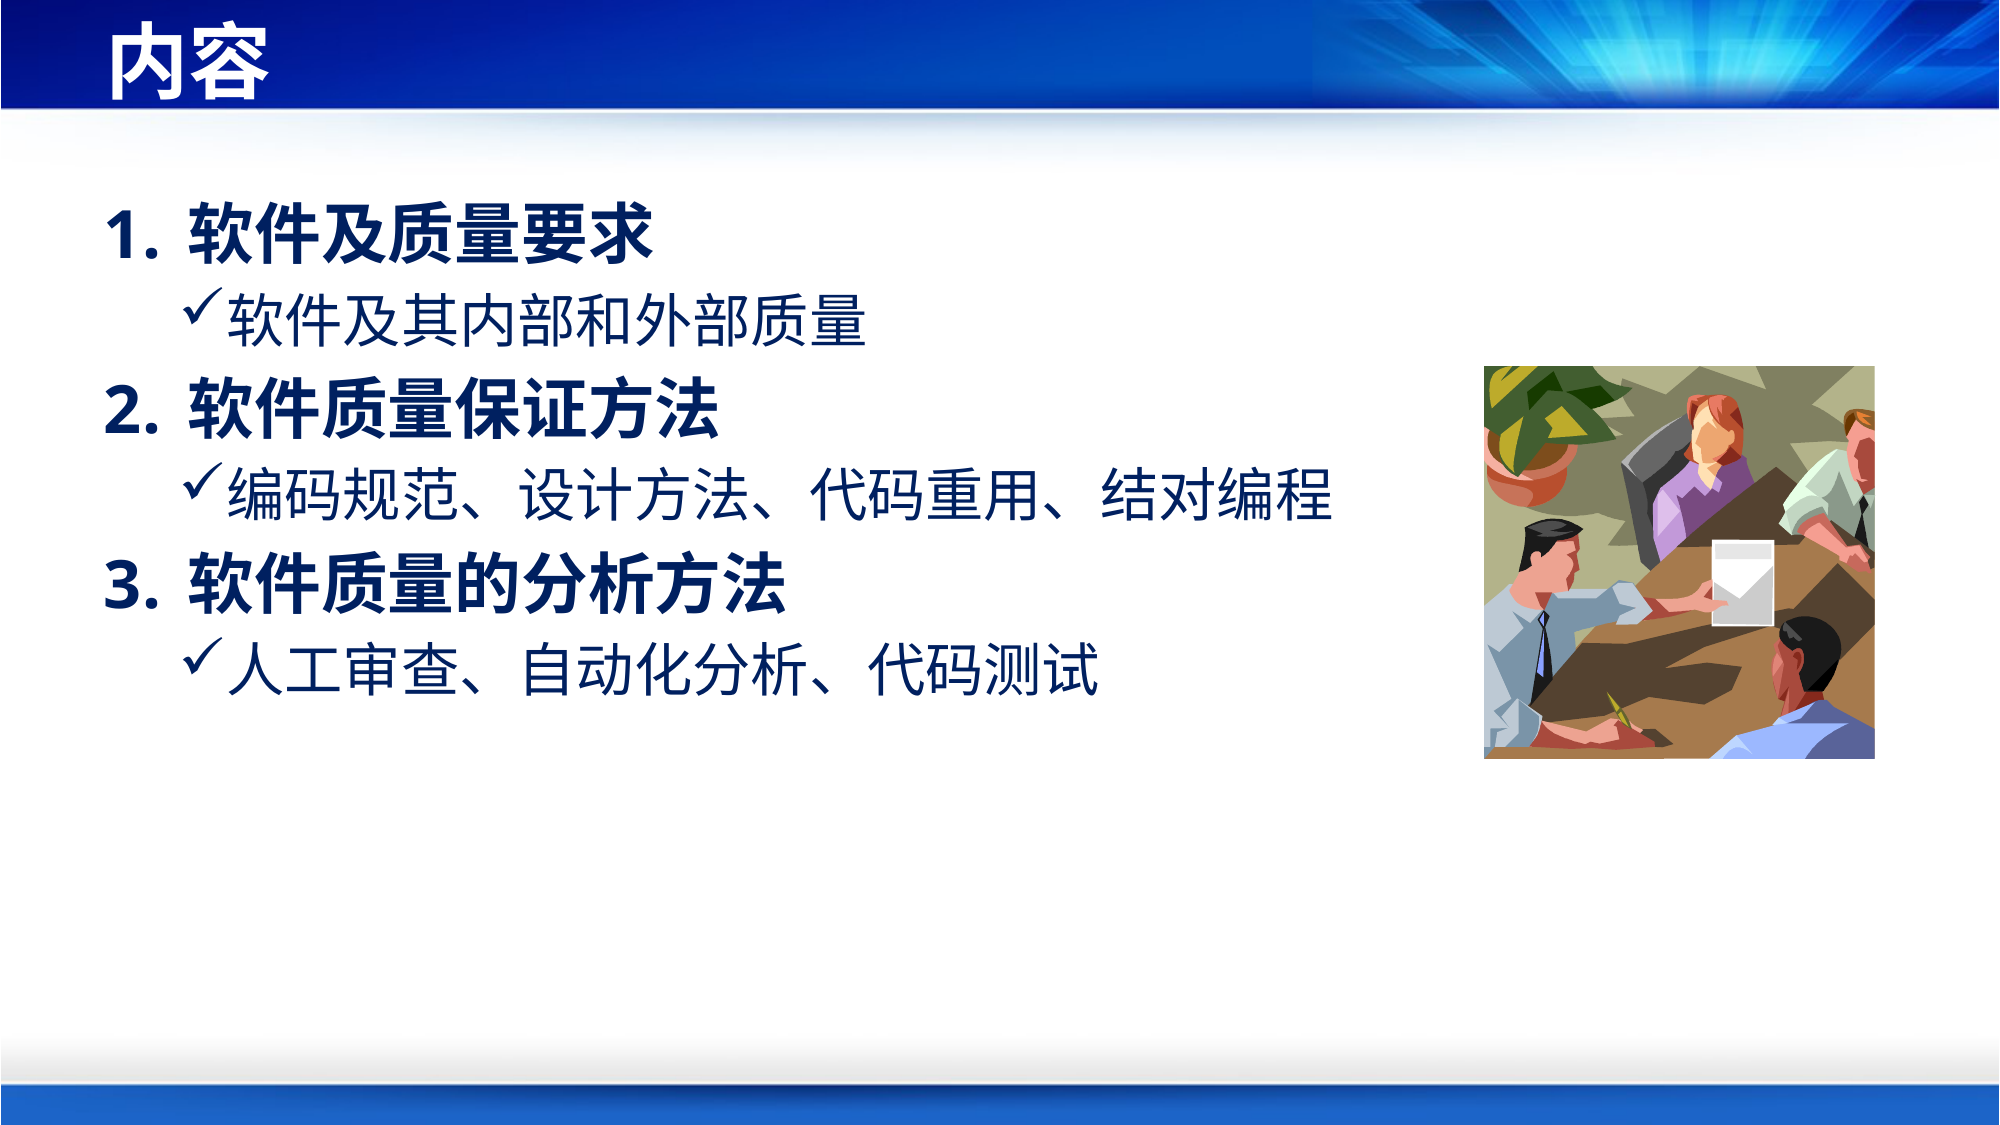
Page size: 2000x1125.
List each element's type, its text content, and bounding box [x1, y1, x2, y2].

list 软件及质量要求 软件及其内部和外部质量 软件质量保证方法 编码规范、设计方法、代码重用、结对编程 软件质量的分析方法 人工审查、自动化分析、代码测试 [88, 184, 1880, 1012]
picture [1, 0, 1999, 1125]
title 内容 [90, 1, 1880, 118]
